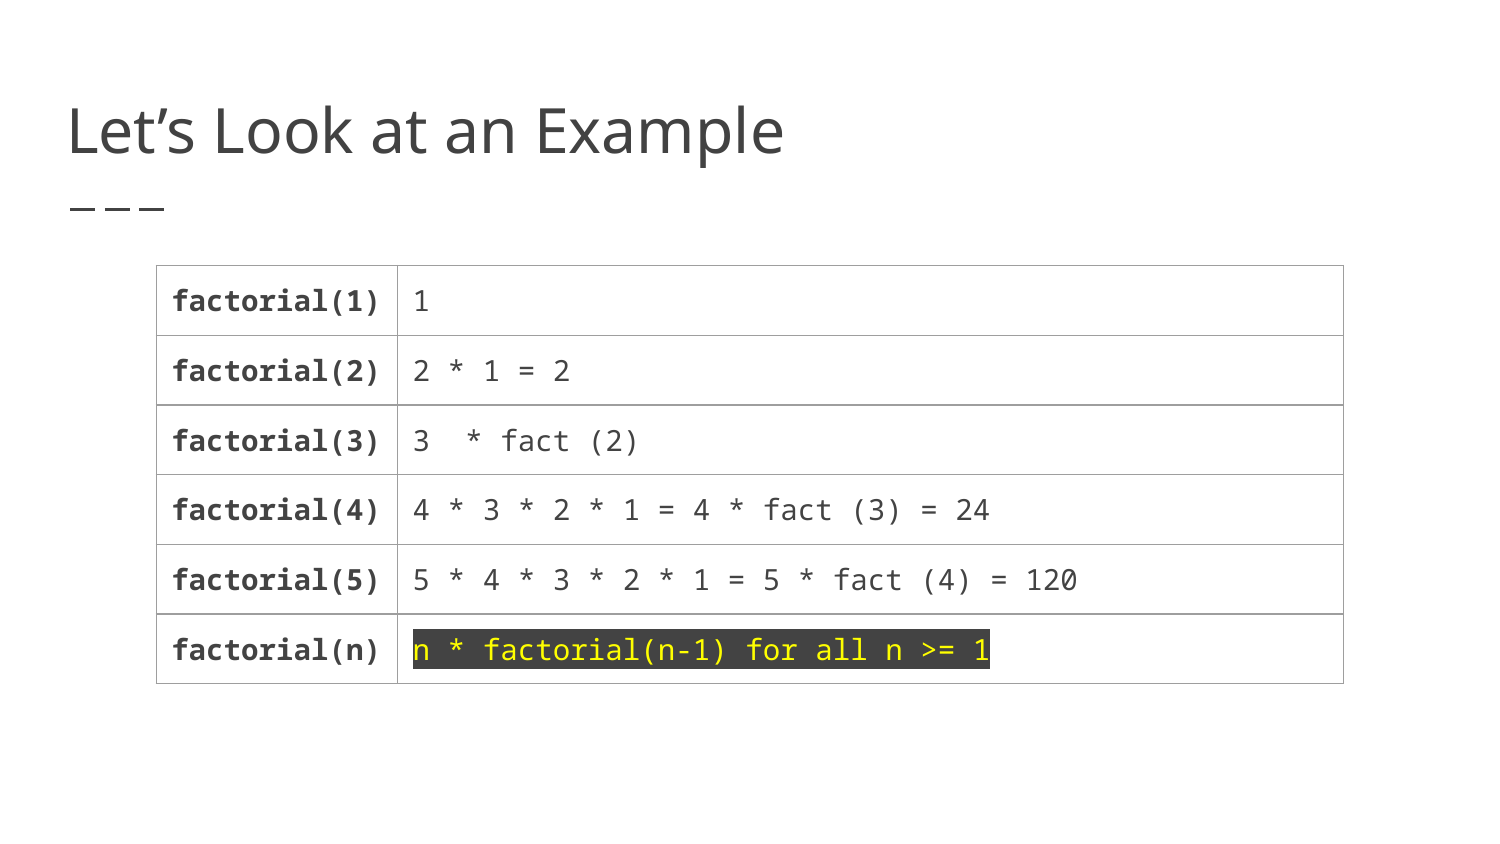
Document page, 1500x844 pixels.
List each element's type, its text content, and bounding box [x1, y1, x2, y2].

table_header 1 [398, 266, 1343, 335]
table_cell 5 * 4 * 3 * 2 * 1 = 5 * fact (4) = 120 [398, 545, 1343, 613]
title Let’s Look at an Example [51, 61, 1449, 182]
table_cell factorial(n) [157, 615, 397, 683]
table_cell factorial(3) [157, 406, 397, 474]
table_cell factorial(5) [157, 545, 397, 613]
table_cell factorial(2) [157, 336, 397, 404]
table_header factorial(1) [157, 266, 397, 335]
table_cell n * factorial(n-1) for all n >= 1 [398, 615, 1343, 683]
table_cell 4 * 3 * 2 * 1 = 4 * fact (3) = 24 [398, 475, 1343, 544]
table_cell factorial(4) [157, 475, 397, 544]
table_cell 2 * 1 = 2 [398, 336, 1343, 404]
table_cell 3 * fact (2) [398, 406, 1343, 474]
